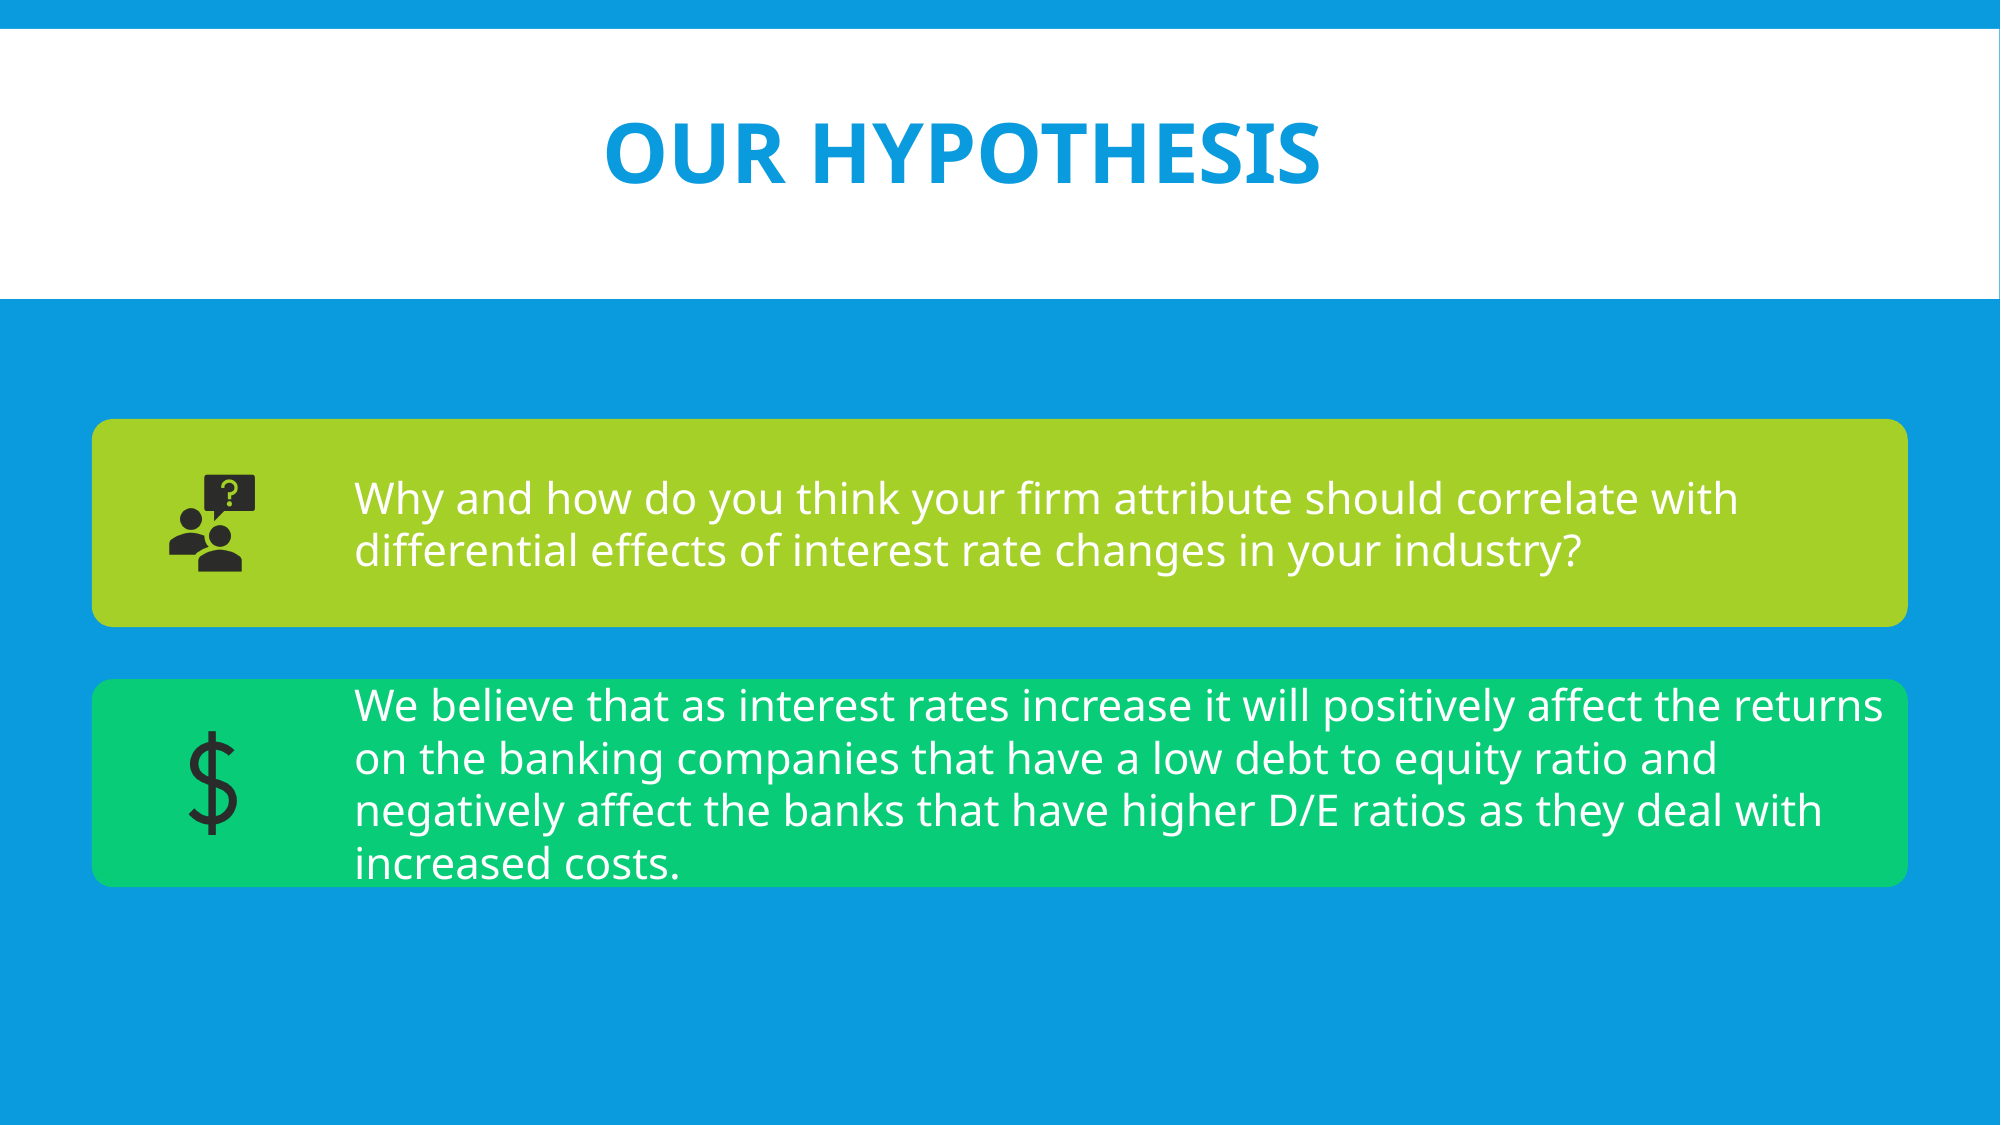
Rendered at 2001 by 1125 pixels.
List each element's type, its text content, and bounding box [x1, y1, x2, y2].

title Our Hypothesis [171, 34, 1777, 283]
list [91, 305, 1909, 1001]
